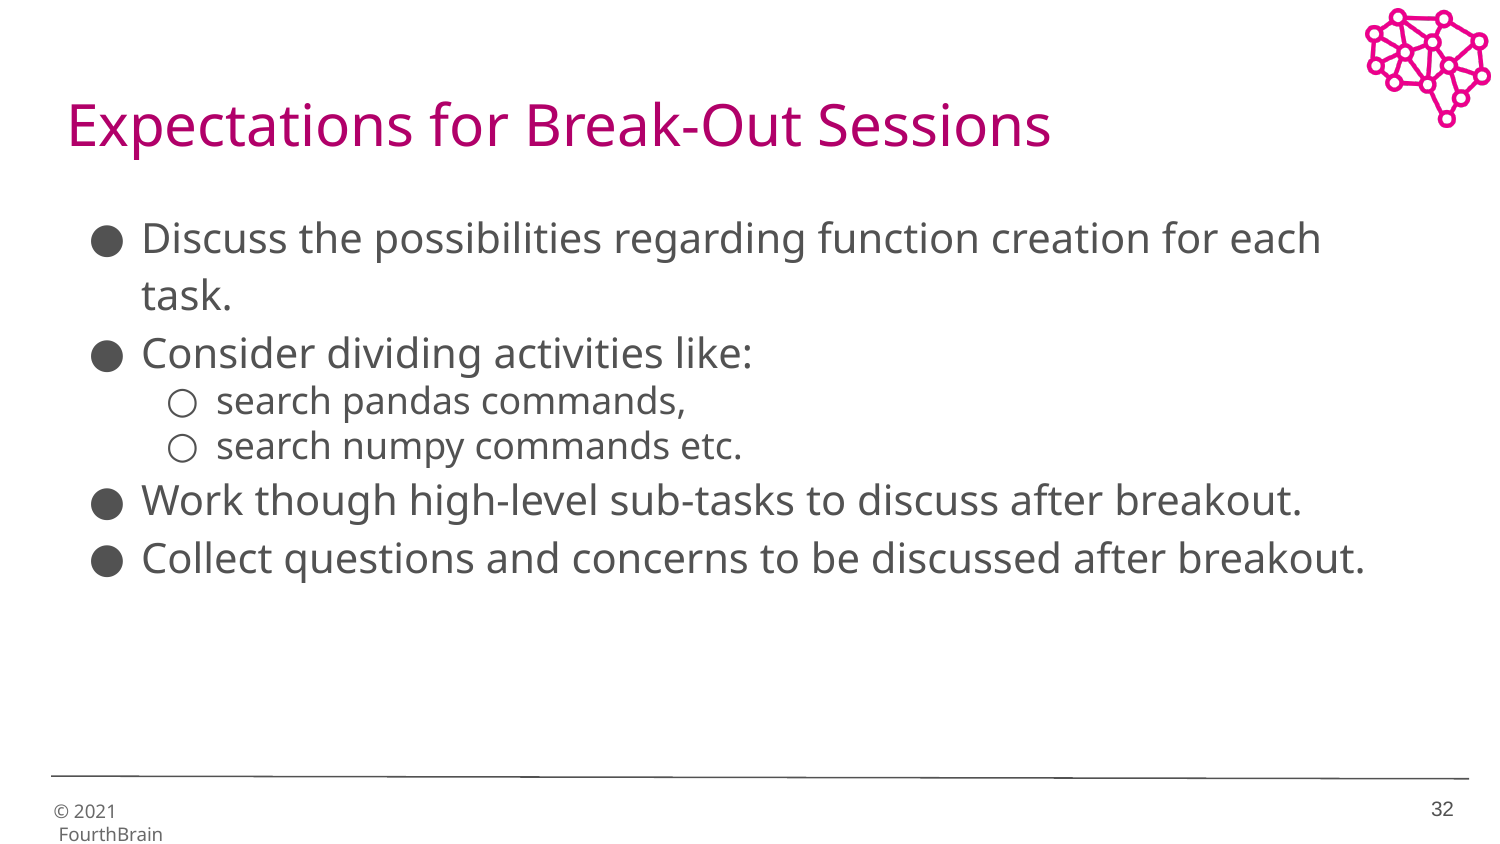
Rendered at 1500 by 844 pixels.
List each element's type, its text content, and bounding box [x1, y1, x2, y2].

list Discuss the possibilities regarding function creation for each task. Consider dividing activities like: search pandas commands, search numpy commands etc. Work though high-level sub-tasks to discuss after breakout. Collect questions and concerns to be discussed after breakout. [51, 189, 1410, 750]
title Expectations for Break-Out Sessions [51, 72, 1449, 167]
picture [1365, 8, 1491, 128]
slide_number 32 [1379, 776, 1470, 841]
